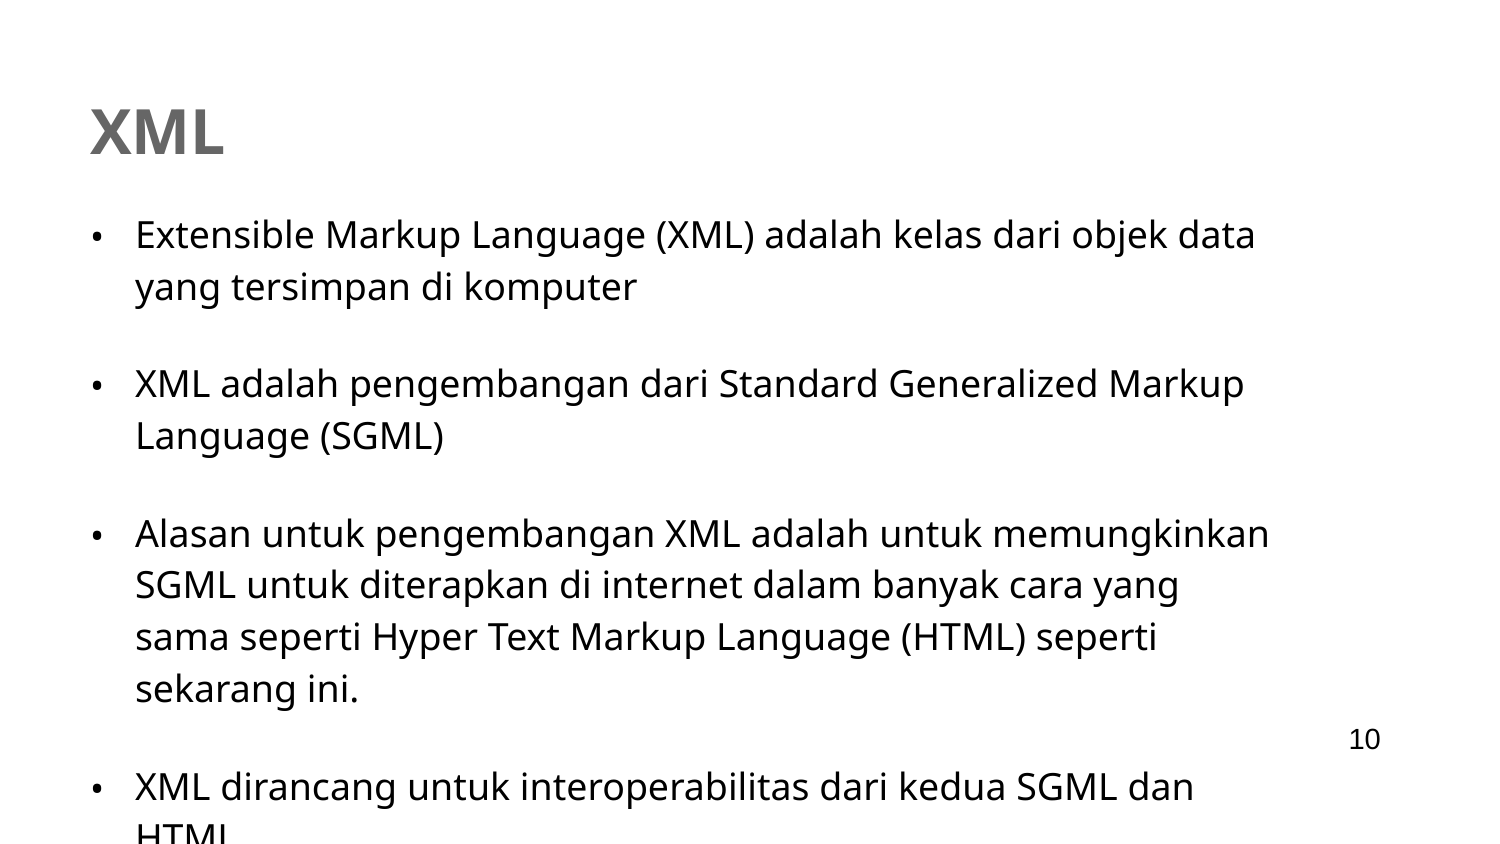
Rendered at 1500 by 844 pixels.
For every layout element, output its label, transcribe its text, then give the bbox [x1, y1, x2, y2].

title XML [75, 33, 1300, 175]
slide_number ‹#› [1333, 705, 1434, 770]
list Extensible Markup Language (XML) adalah kelas dari objek data yang tersimpan di komputer XML adalah pengembangan dari Standard Generalized Markup Language (SGML) Alasan untuk pengembangan XML adalah untuk memungkinkan SGML untuk diterapkan di internet dalam banyak cara yang sama seperti Hyper Text Markup Language (HTML) seperti sekarang ini. XML dirancang untuk interoperabilitas dari kedua SGML dan HTML. [75, 196, 1300, 797]
